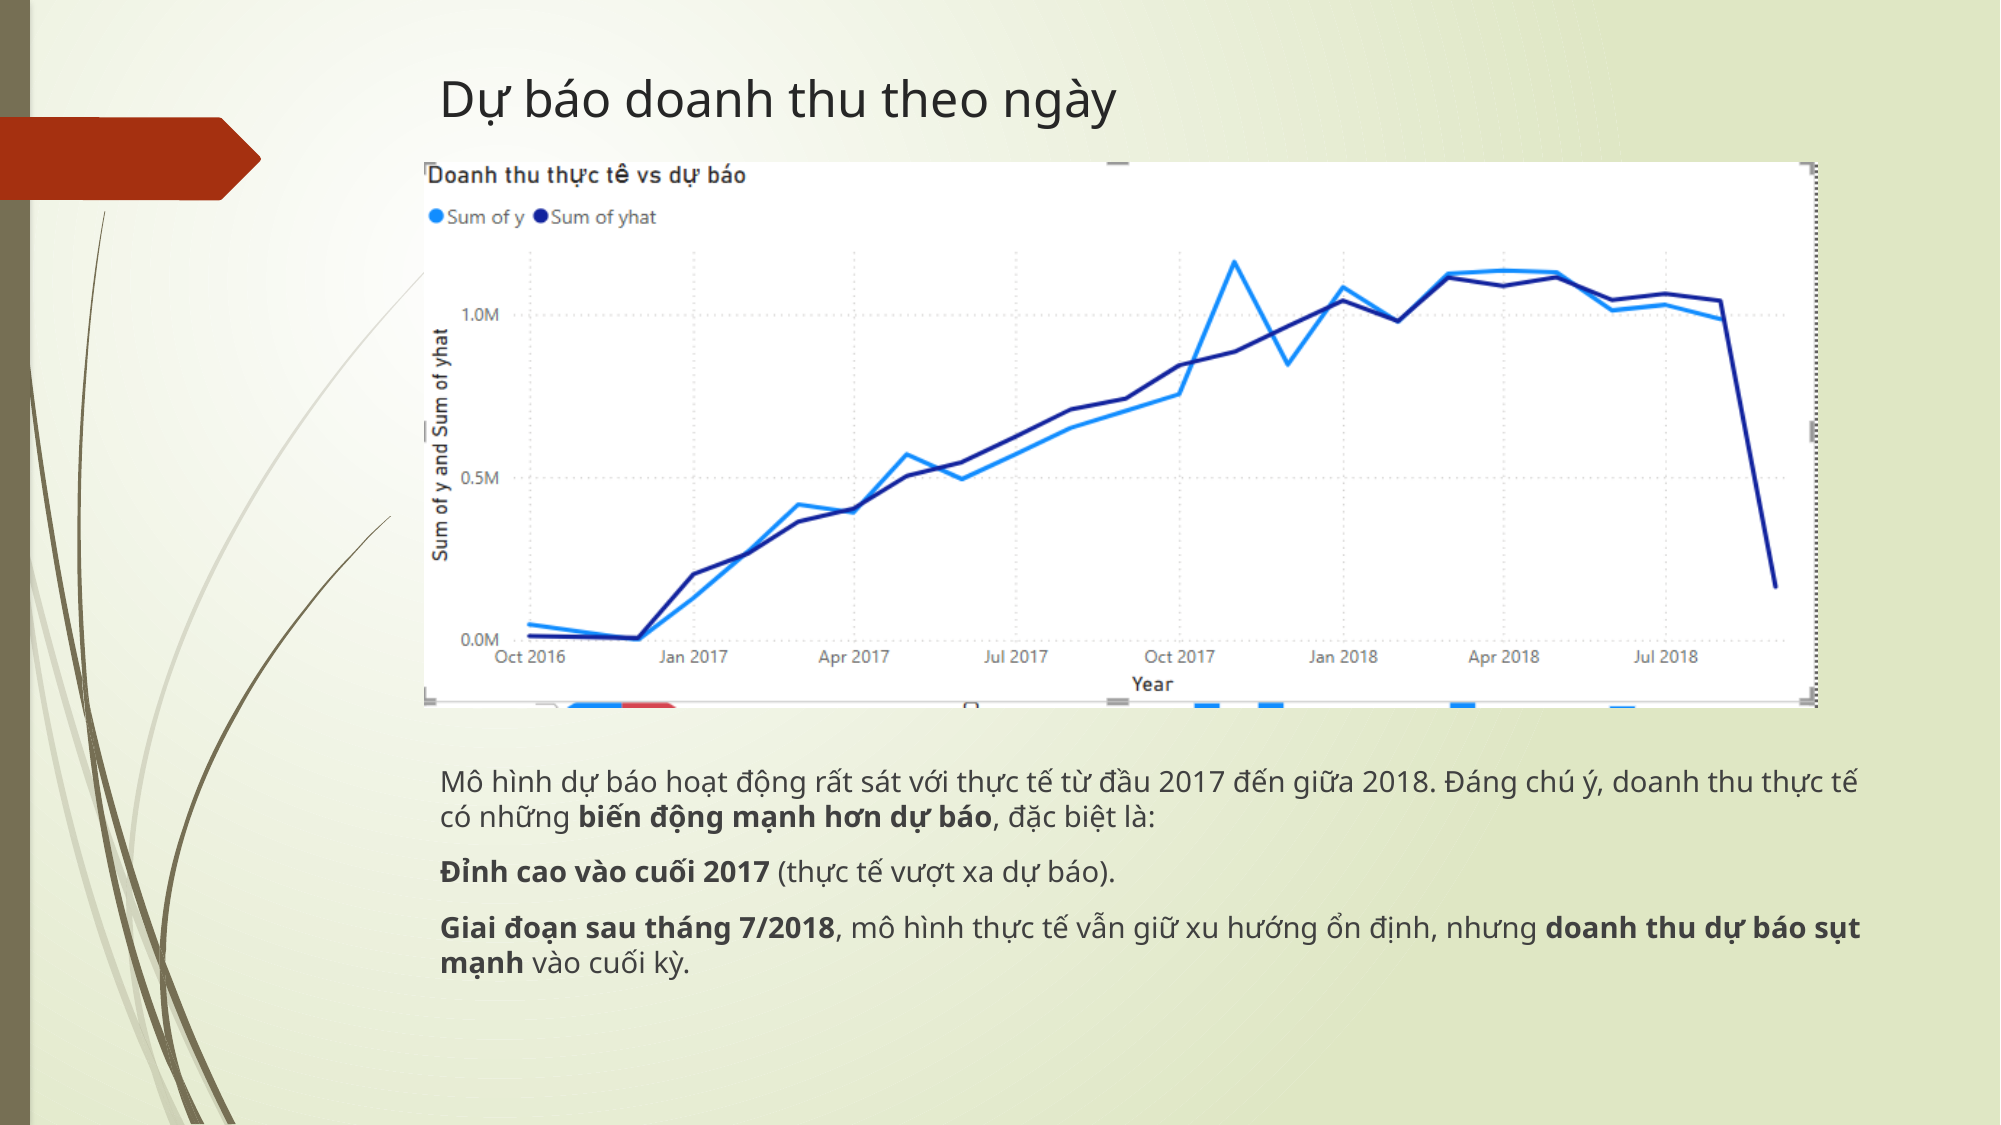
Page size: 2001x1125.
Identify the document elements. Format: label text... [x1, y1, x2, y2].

list Mô hình dự báo hoạt động rất sát với thực tế từ đầu 2017 đến giữa 2018. Đáng chú ý, doanh thu thực tế có những biến động mạnh hơn dự báo, đặc biệt là: Đỉnh cao vào cuối 2017 (thực tế vượt xa dự báo). Giai đoạn sau tháng 7/2018, mô hình thực tế vẫn giữ xu hướng ổn định, nhưng doanh thu dự báo sụt mạnh vào cuối kỳ. [424, 755, 1887, 1022]
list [424, 162, 1818, 708]
title Dự báo doanh thu theo ngày [424, 55, 1208, 136]
